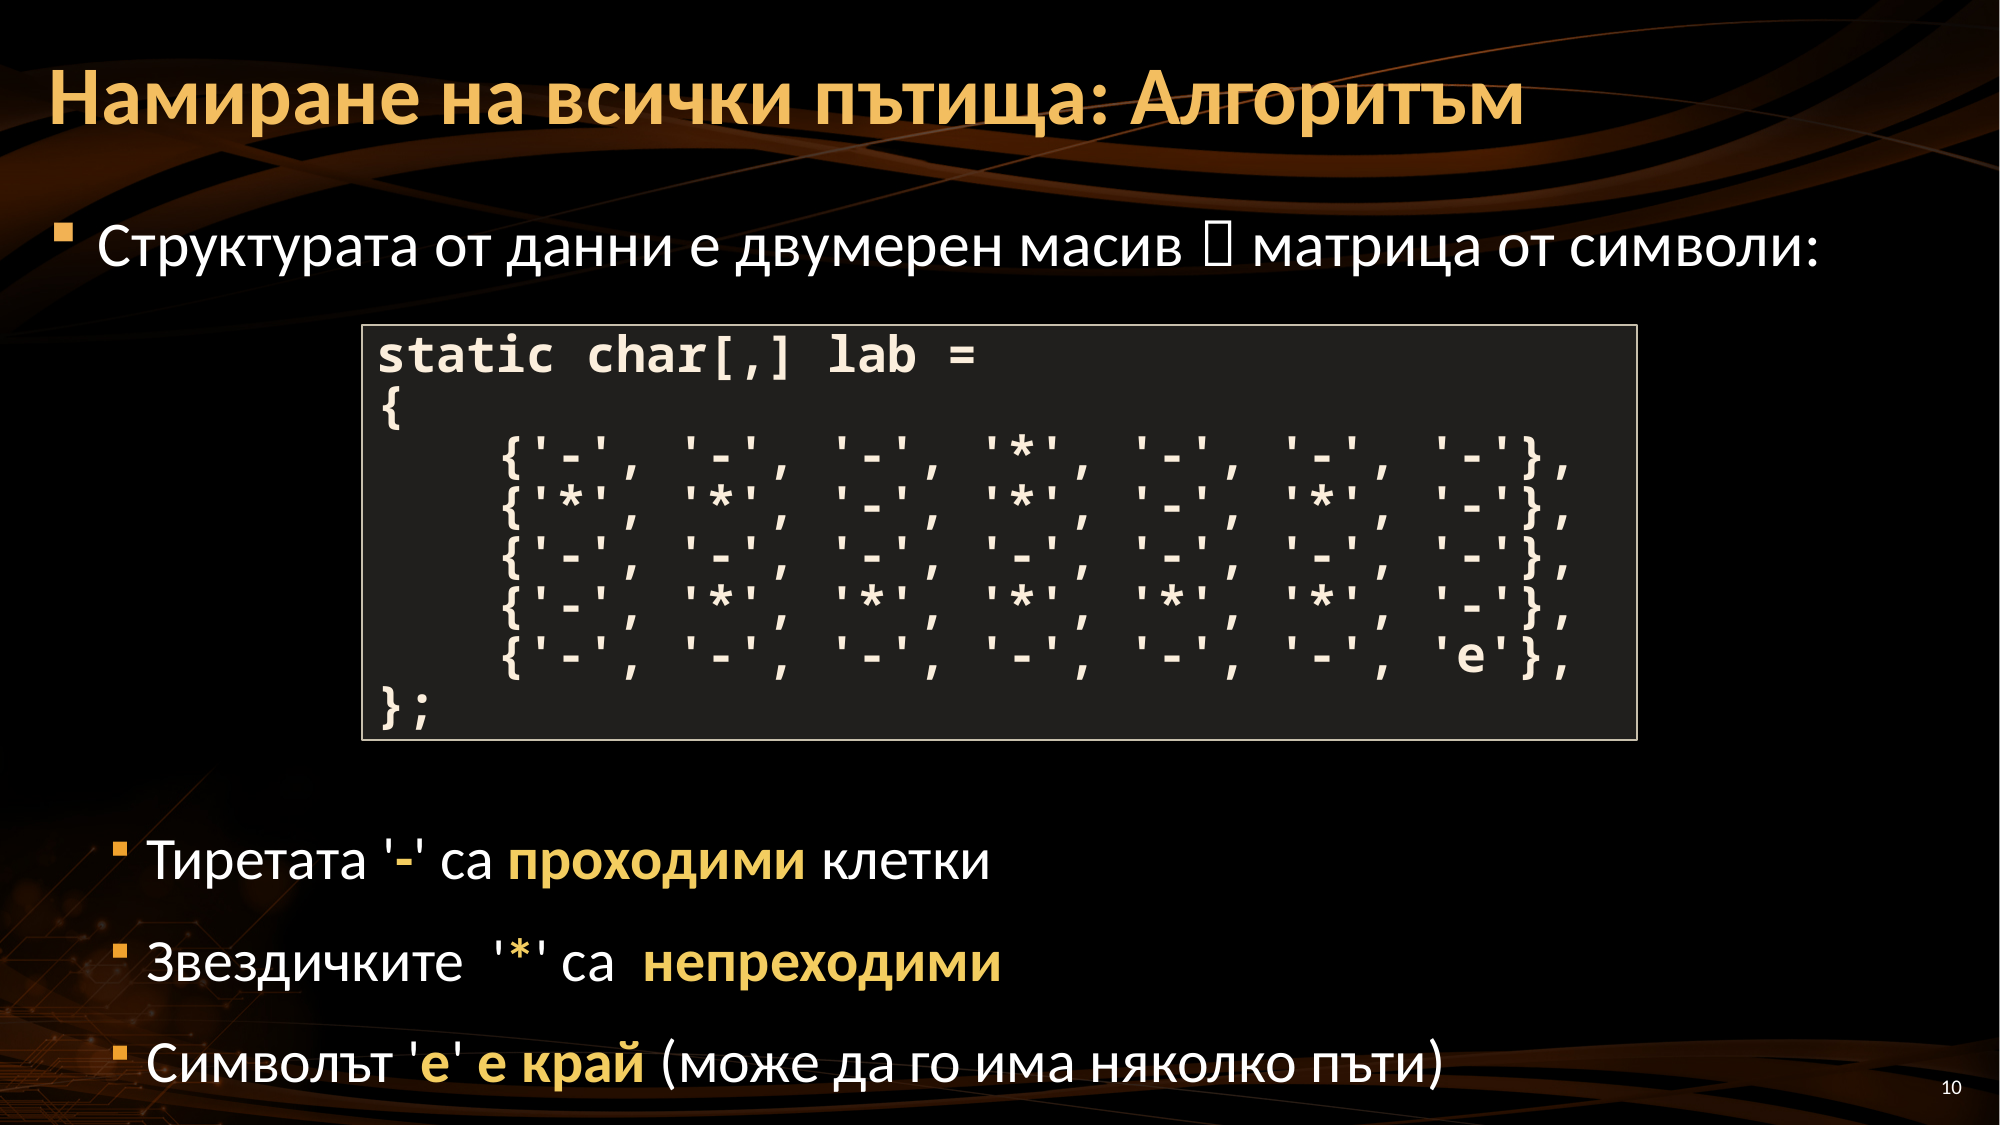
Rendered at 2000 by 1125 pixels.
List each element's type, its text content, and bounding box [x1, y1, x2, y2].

list Структурата от данни е двумерен масив  матрица от символи: Тиретата '-' са проходими клетки Звездичките '*' са непреходими Символът 'e' e край (може да го има няколко пъти) [31, 188, 1968, 1103]
picture [0, 0, 2000, 1125]
text_box static char[,] lab = { {'-', '-', '-', '*', '-', '-', '-'}, {'*', '*', '-', '*', '-', '*', '-'}, {'-', '-', '-', '-', '-', '-', '-'}, {'-', '*', '*', '*', '*', '*', '-'}, {'-', '-', '-', '-', '-', '-', 'e'}, }; [362, 324, 1637, 740]
title Намиране на всички пътища: Алгоритъм [30, 6, 1602, 189]
